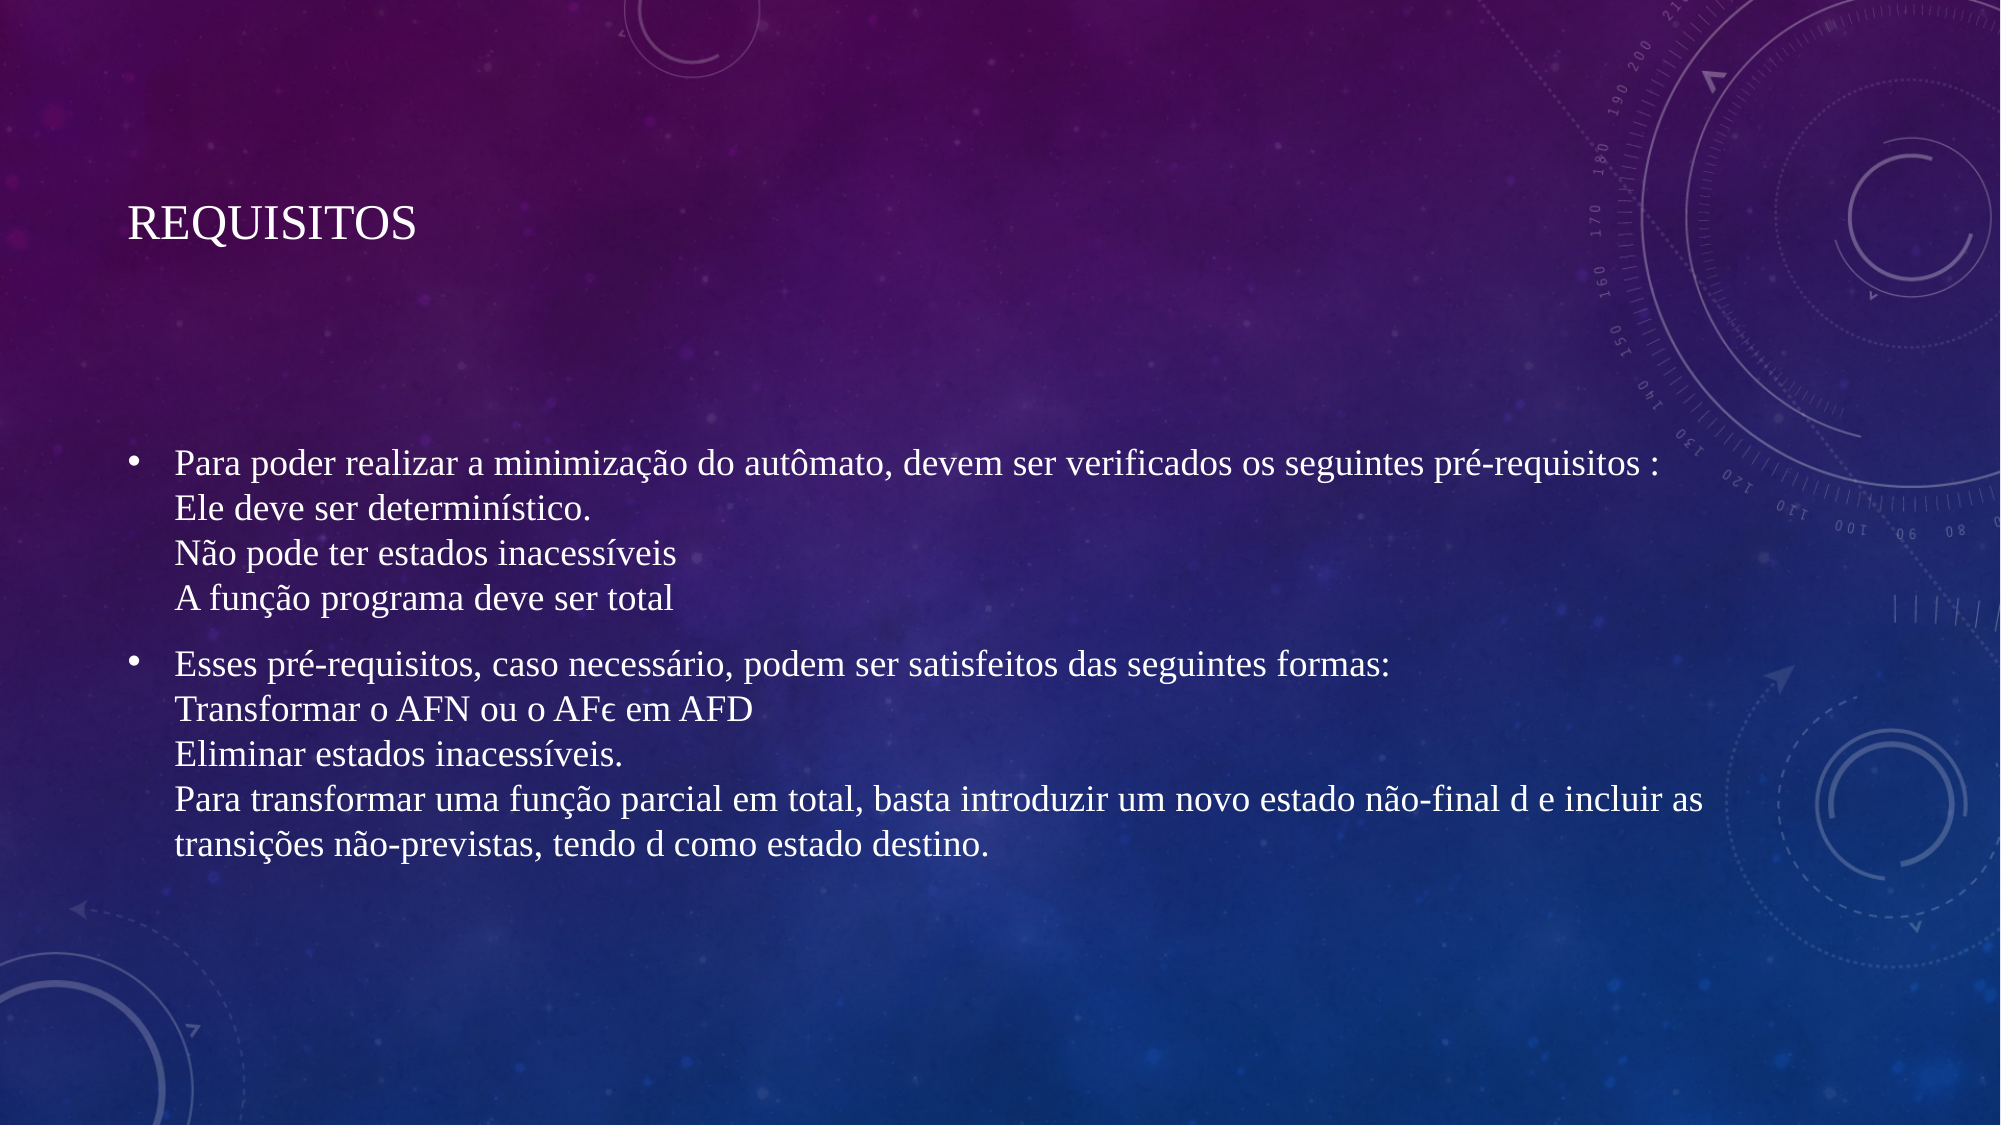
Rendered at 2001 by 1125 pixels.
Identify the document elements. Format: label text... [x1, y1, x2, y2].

list Para poder realizar a minimização do autômato, devem ser verificados os seguintes pré-requisitos : Ele deve ser determinístico. Não pode ter estados inacessíveis A função programa deve ser total Esses pré-requisitos, caso necessário, podem ser satisfeitos das seguintes formas: Transformar o AFN ou o AFϵ em AFD Eliminar estados inacessíveis. Para transformar uma função parcial em total, basta introduzir um novo estado não-final d e incluir as transições não-previstas, tendo d como estado destino. [112, 351, 1775, 950]
title Requisitos [112, 99, 1775, 339]
picture [0, 0, 2001, 1125]
